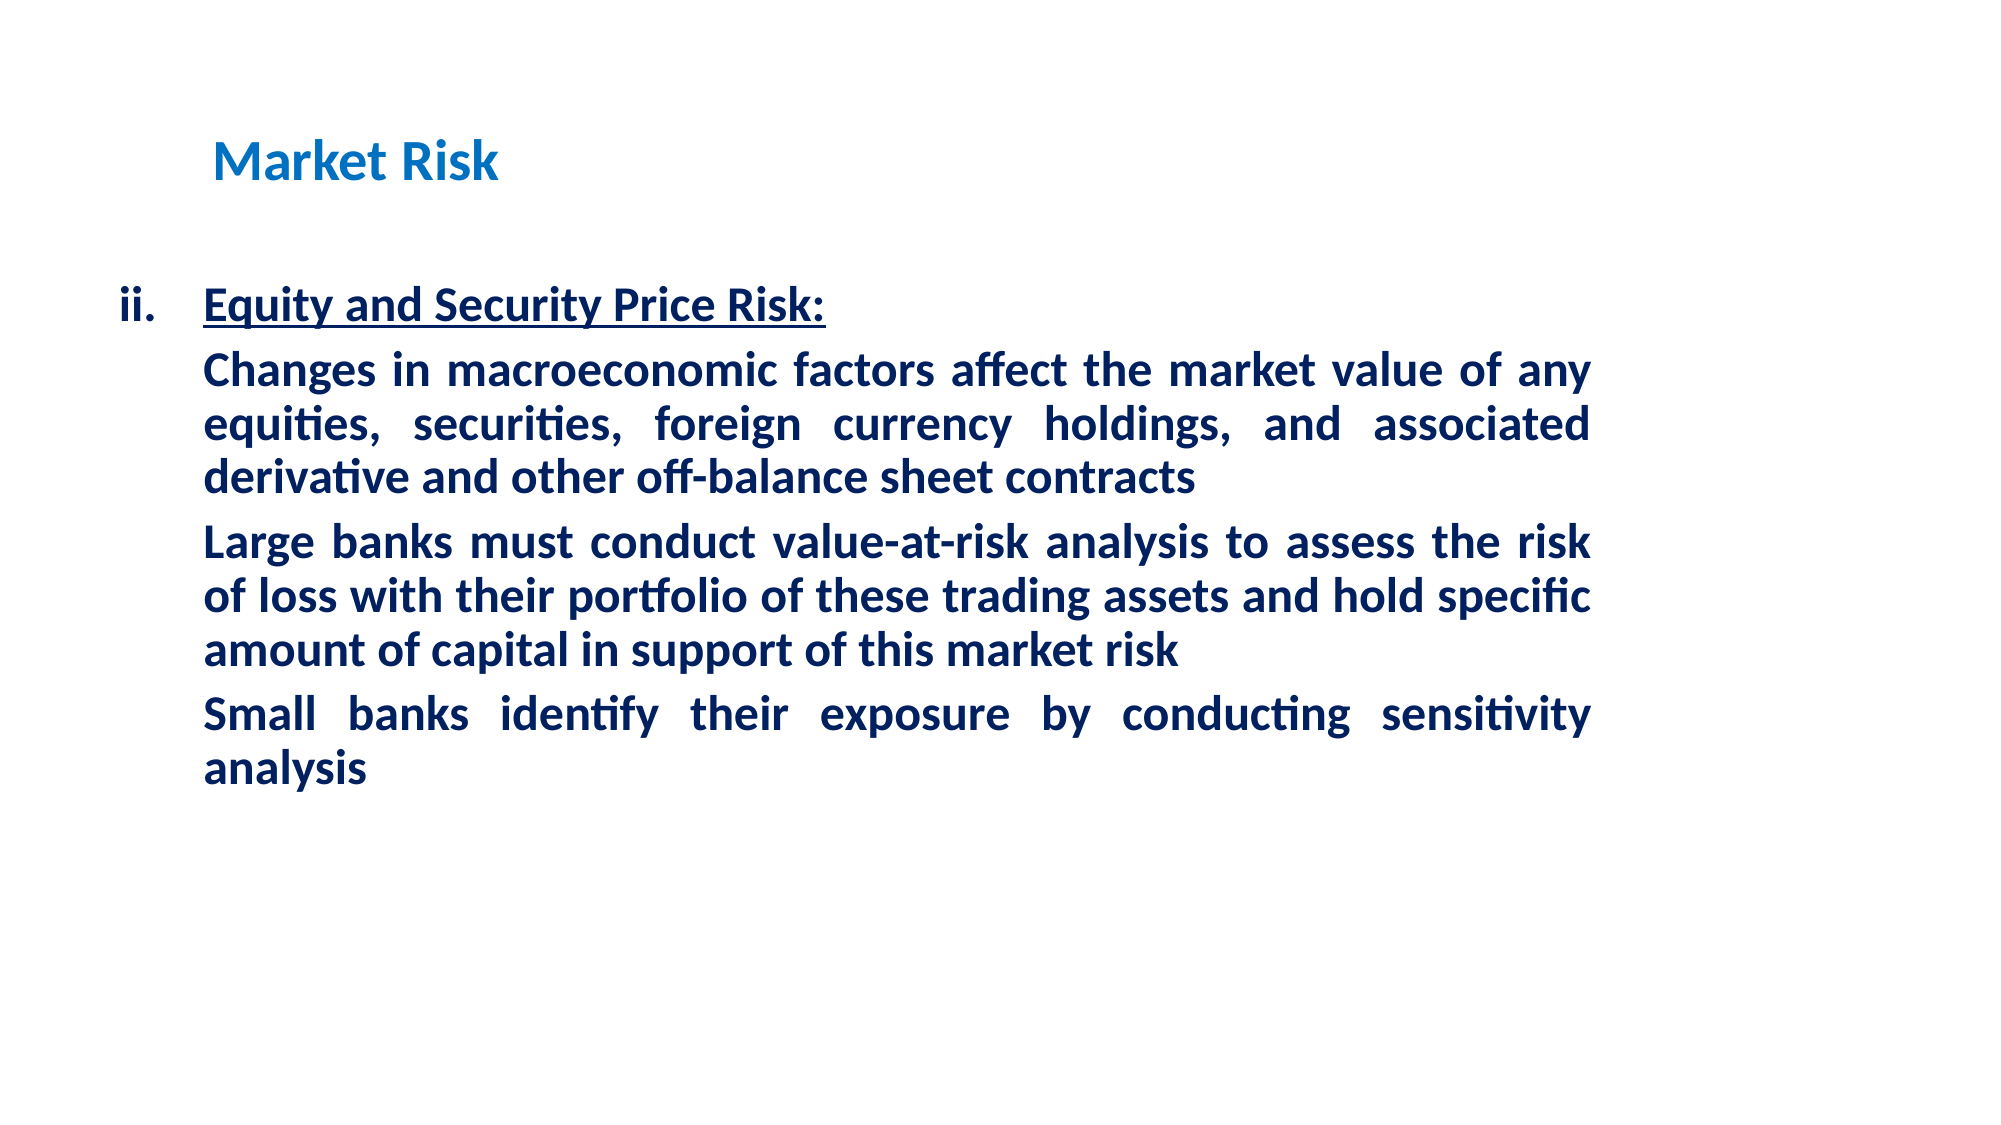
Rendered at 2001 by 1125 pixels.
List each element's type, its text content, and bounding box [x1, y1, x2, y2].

text_box Market Risk [197, 114, 1724, 200]
list Equity and Security Price Risk: Changes in macroeconomic factors affect the market value of any equities, securities, foreign currency holdings, and associated derivative and other off-balance sheet contracts Large banks must conduct value-at-risk analysis to assess the risk of loss with their portfolio of these trading assets and hold specific amount of capital in support of this market risk Small banks identify their exposure by conducting sensitivity analysis [28, 271, 1608, 866]
